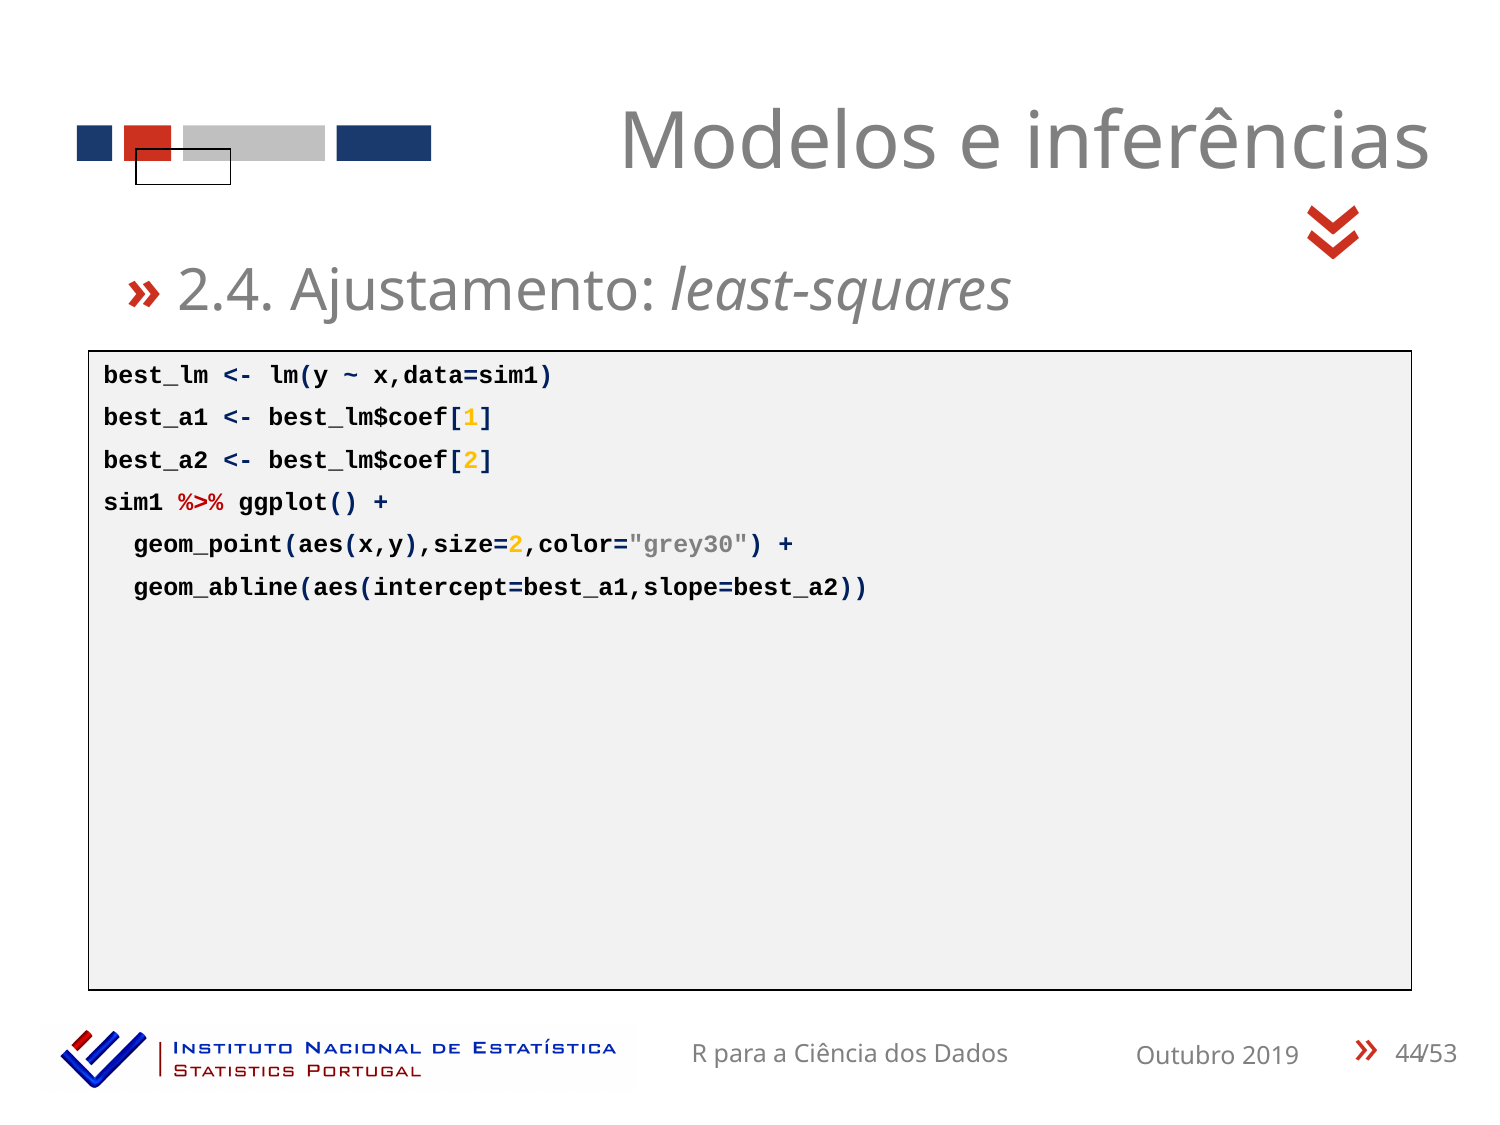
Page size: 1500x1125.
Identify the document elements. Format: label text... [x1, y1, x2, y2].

text_box » 2.4. Ajustamento: least-squares [111, 244, 1376, 330]
text_box « [1234, 207, 1400, 280]
picture [41, 1023, 638, 1093]
text_box Modelos e inferências [454, 66, 1447, 207]
text_box best_lm <- lm(y ~ x,data=sim1) best_a1 <- best_lm$coef[1] best_a2 <- best_lm$coef[2] sim1 %>% ggplot() + geom_point(aes(x,y),size=2,color="grey30") + geom_abline(aes(intercept=best_a1,slope=best_a2)) [88, 350, 1412, 990]
text_box 44 [1380, 1029, 1447, 1075]
